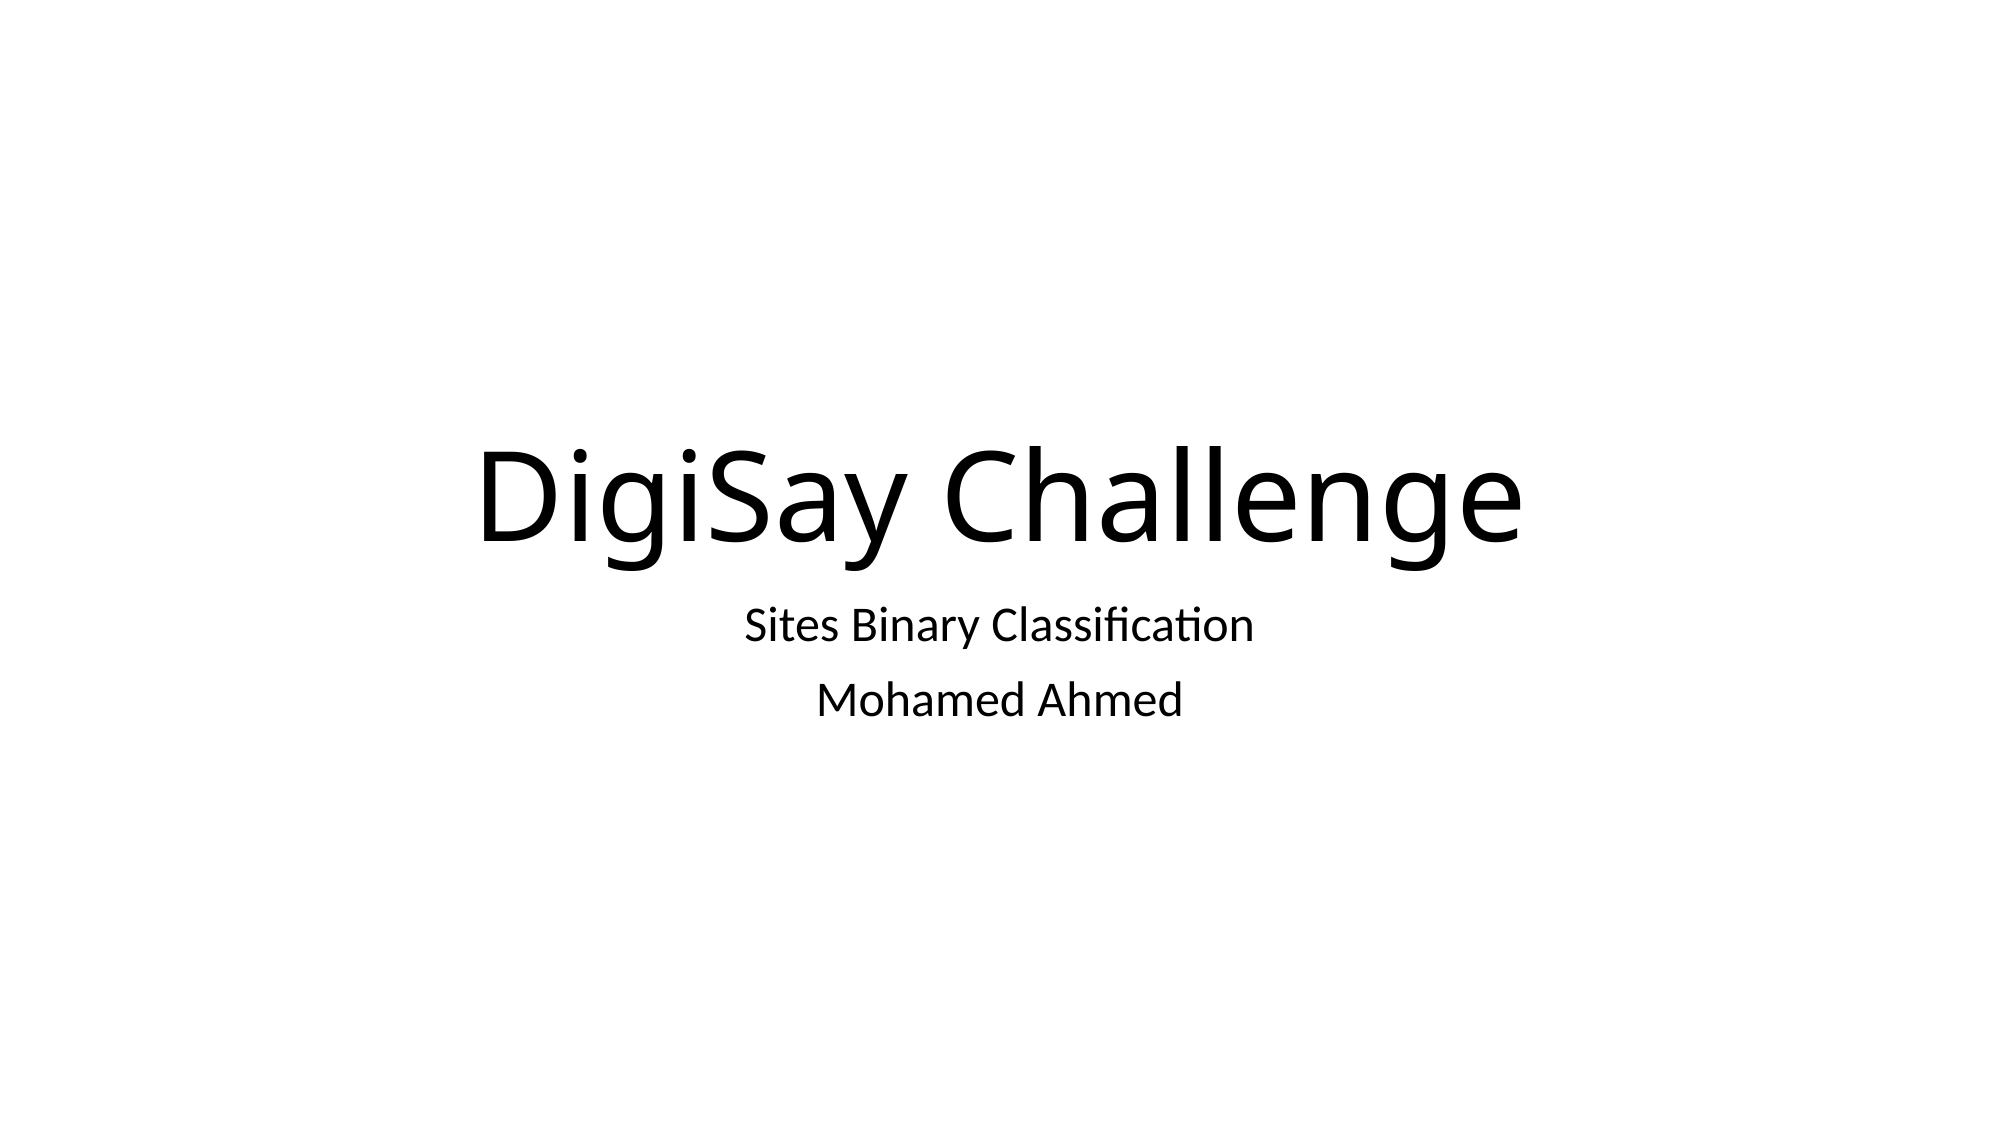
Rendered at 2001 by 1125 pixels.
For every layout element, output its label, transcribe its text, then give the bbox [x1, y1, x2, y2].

subtitle Sites Binary Classification Mohamed Ahmed [249, 590, 1750, 863]
title DigiSay Challenge [249, 184, 1750, 576]
